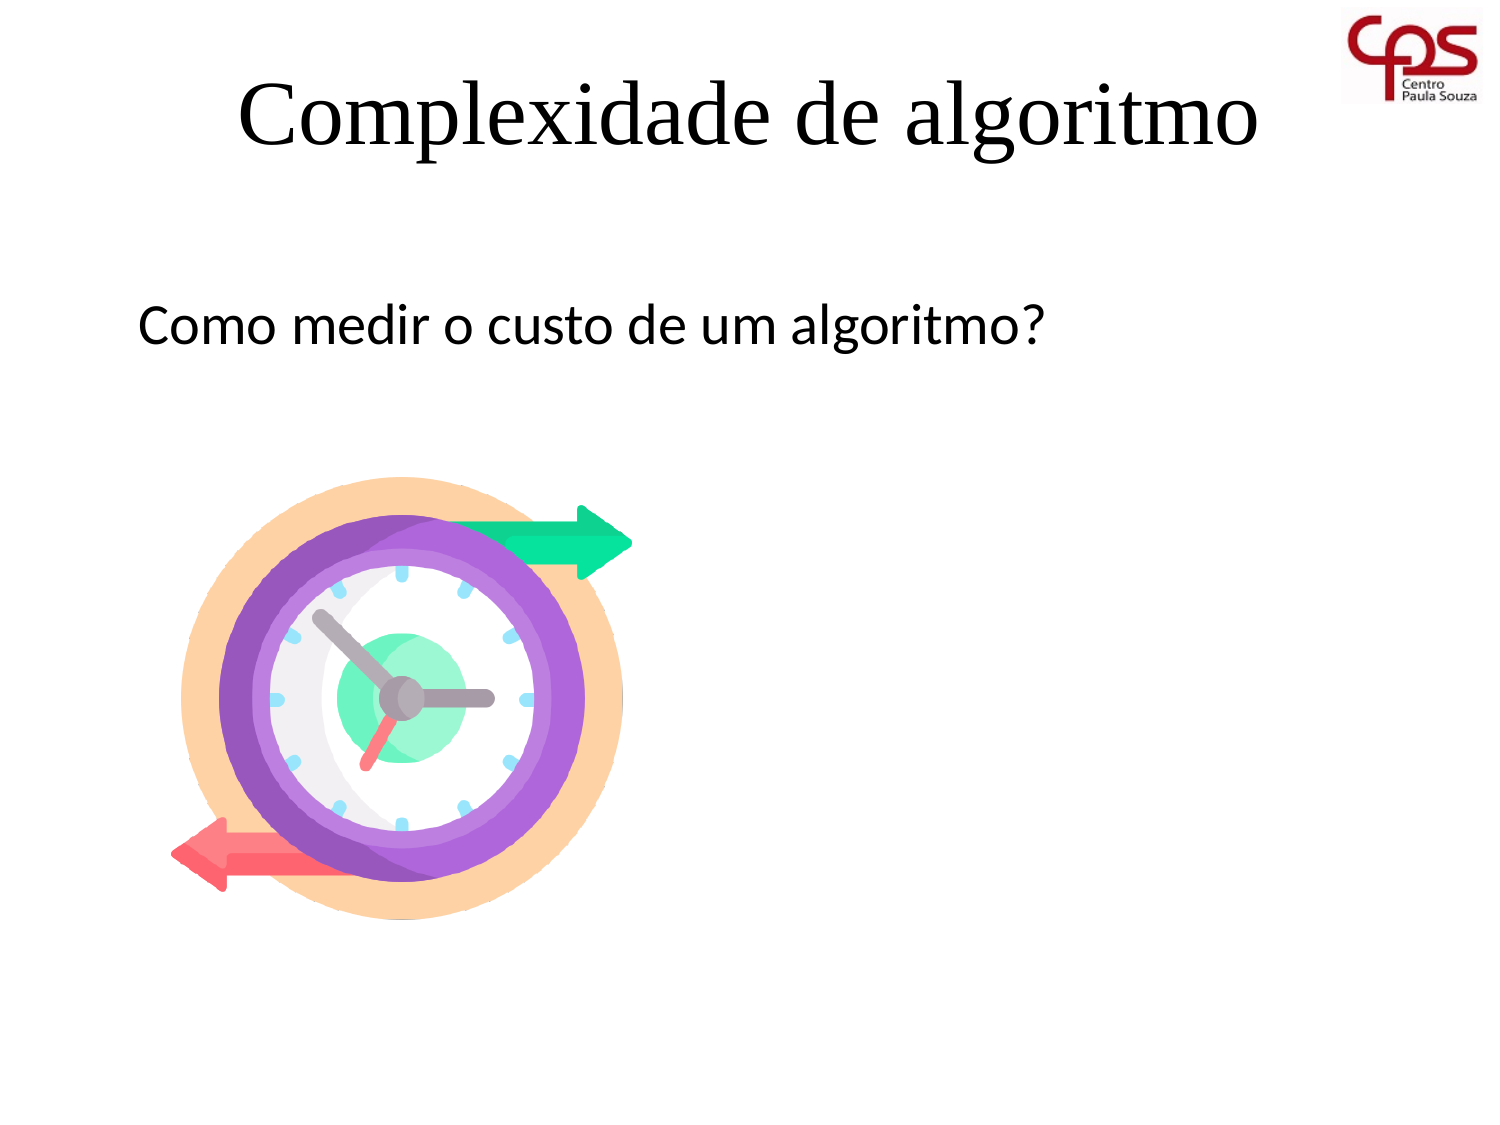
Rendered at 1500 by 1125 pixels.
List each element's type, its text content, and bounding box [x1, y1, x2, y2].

picture [170, 467, 633, 929]
title Complexidade de algoritmo [75, 45, 1425, 233]
text_box Como medir o custo de um algoritmo? [123, 278, 1199, 364]
picture [1341, 7, 1483, 104]
